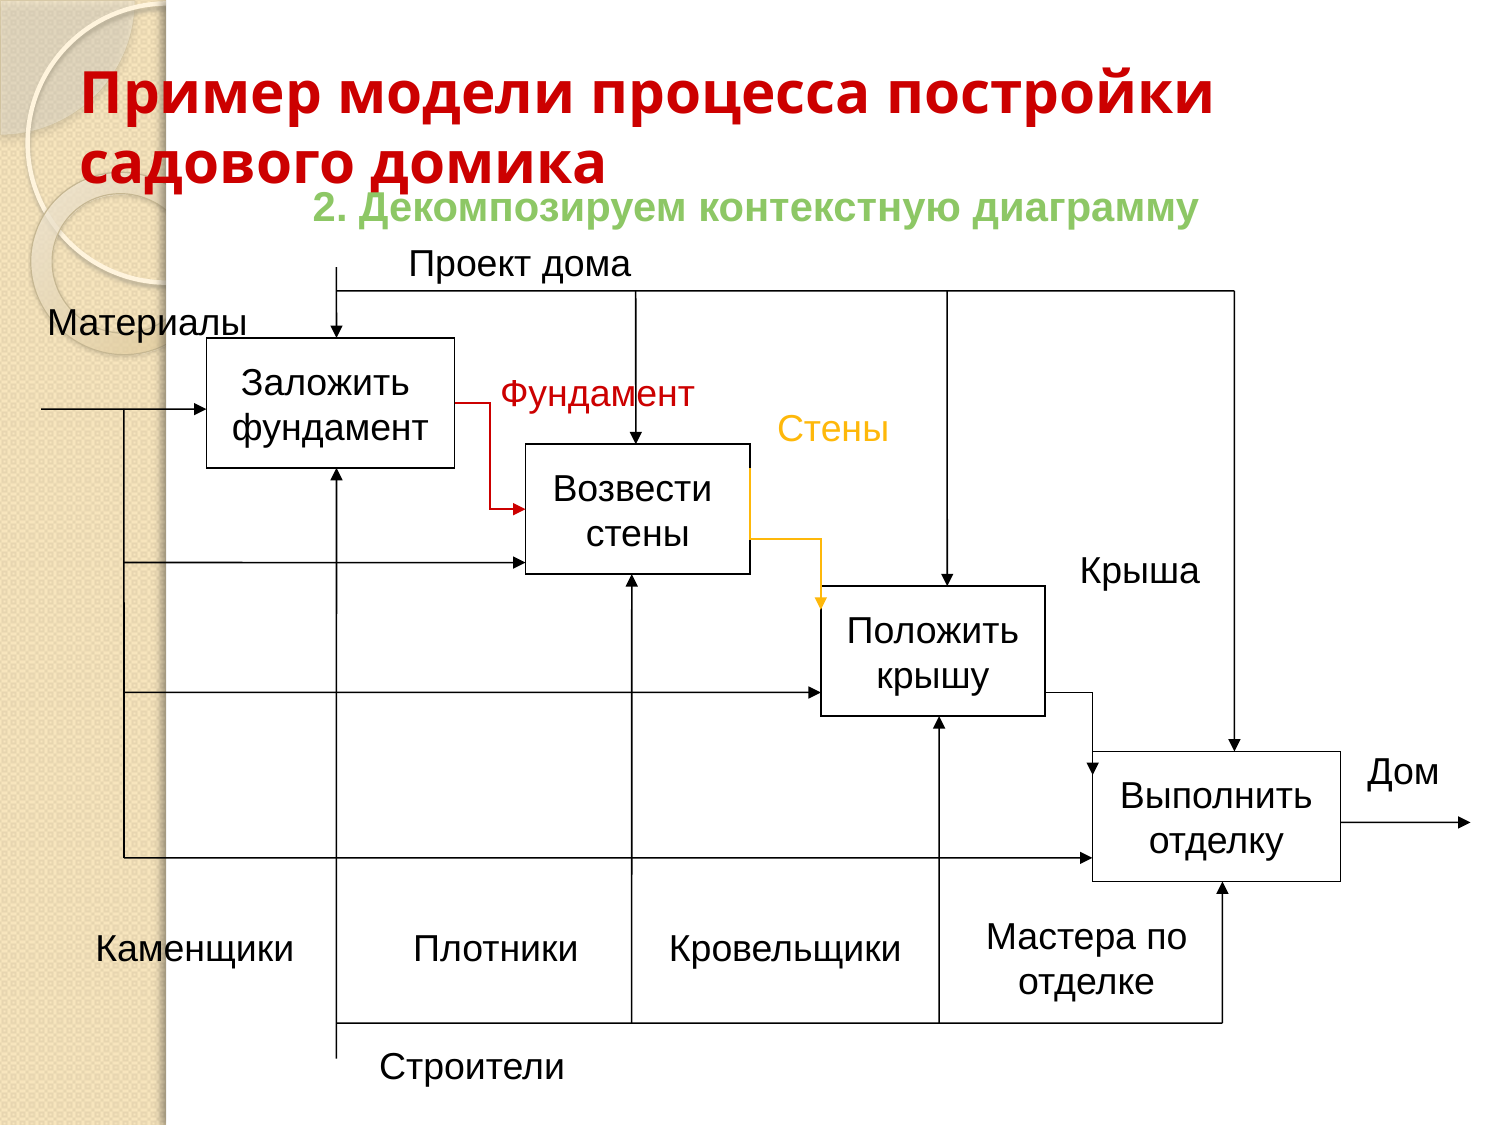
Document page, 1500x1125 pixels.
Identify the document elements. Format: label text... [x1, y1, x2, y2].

text_box Выполнить отделку [1230, 751, 1341, 882]
title Пример модели процесса постройки садового домика [64, 78, 1500, 173]
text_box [123, 408, 1093, 858]
text_box 2. Декомпозируем контекстную диаграмму [41, 172, 1471, 238]
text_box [336, 1020, 1223, 1024]
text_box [336, 1033, 597, 1096]
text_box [749, 396, 906, 611]
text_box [1045, 538, 1223, 776]
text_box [336, 784, 1223, 903]
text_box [454, 361, 715, 512]
text_box Заложить фундамент [273, 337, 329, 405]
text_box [336, 231, 692, 288]
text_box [1340, 739, 1471, 823]
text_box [29, 290, 266, 410]
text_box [336, 290, 1235, 752]
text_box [76, 904, 1223, 1011]
